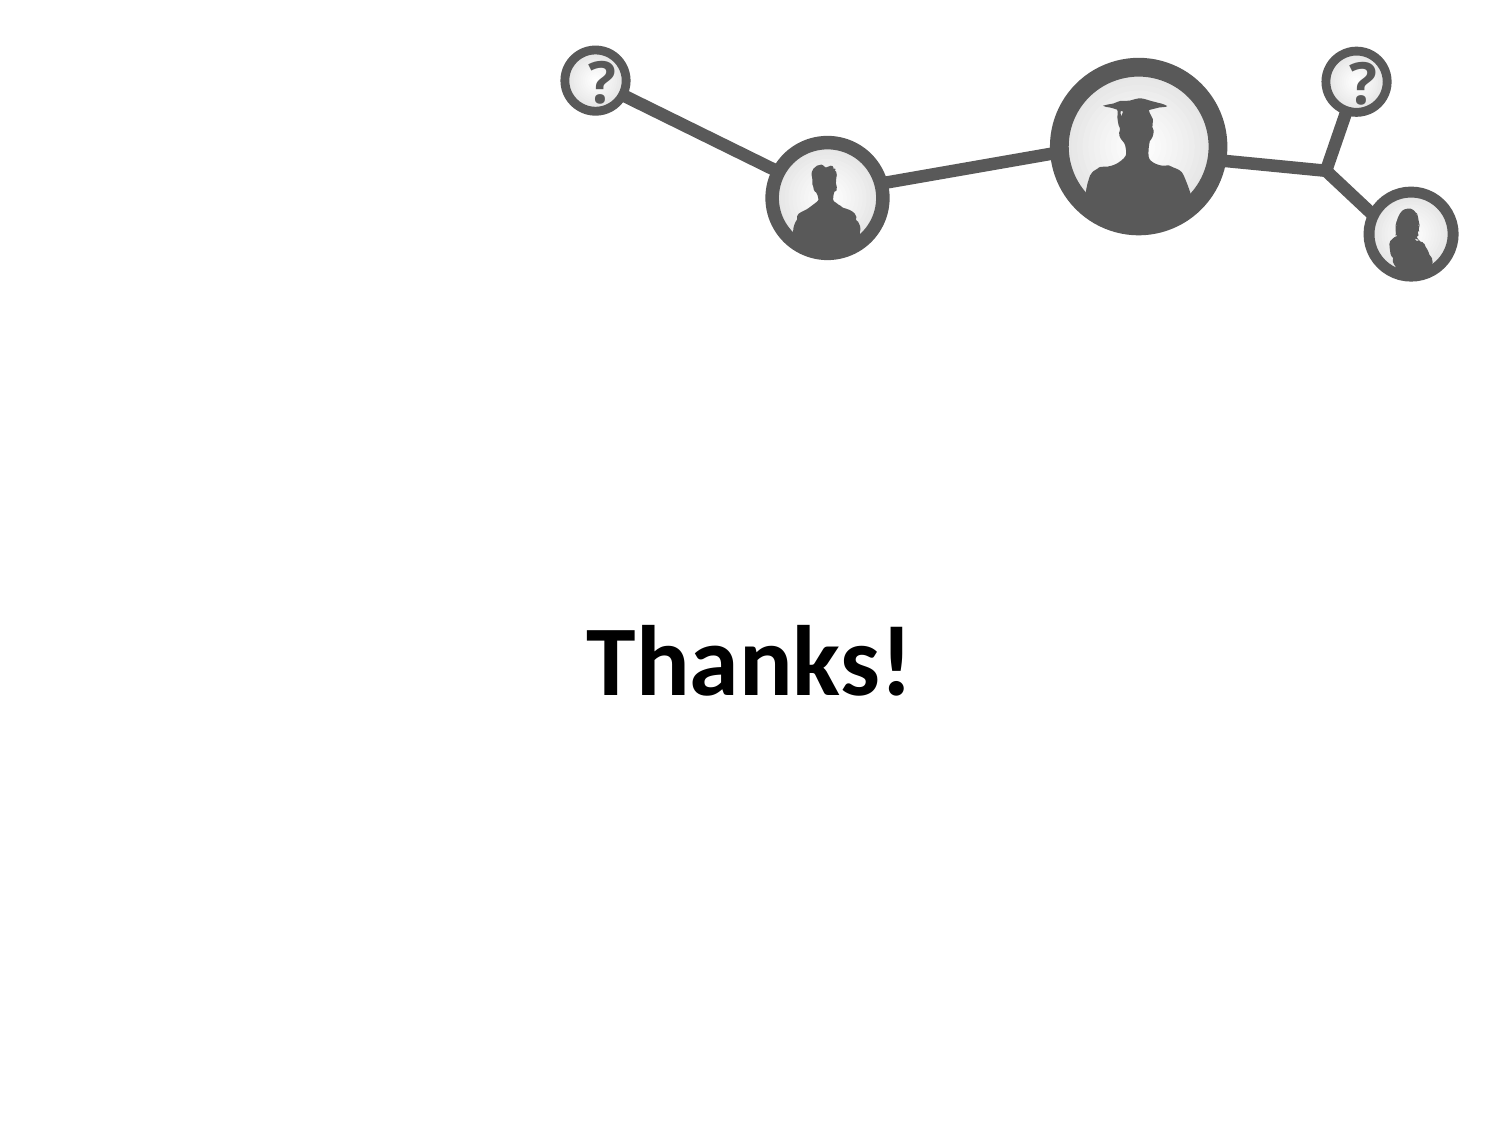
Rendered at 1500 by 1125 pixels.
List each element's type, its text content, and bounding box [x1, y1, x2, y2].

text_box Thanks! [494, 562, 1006, 759]
